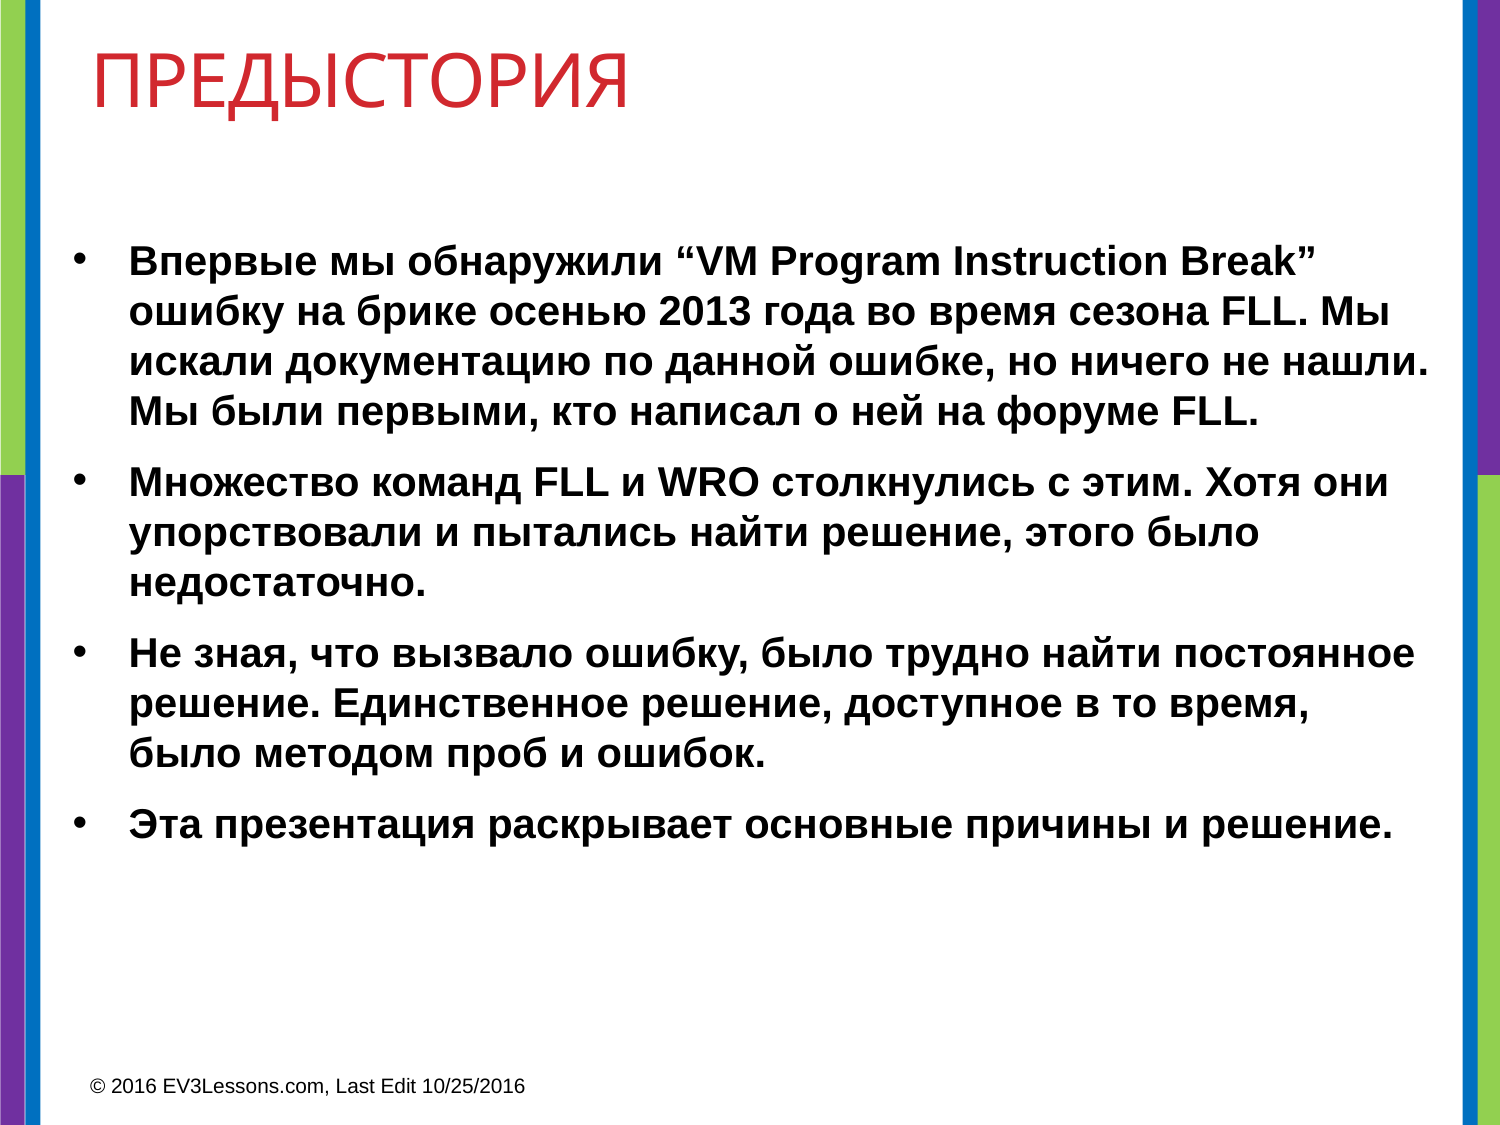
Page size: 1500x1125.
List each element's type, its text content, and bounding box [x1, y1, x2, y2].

title Предыстория [75, 25, 1428, 226]
list Впервые мы обнаружили “VM Program Instruction Break” ошибку на брике осенью 2013 года во время сезона FLL. Мы искали документацию по данной ошибке, но ничего не нашли. Мы были первыми, кто написал о ней на форуме FLL. Множество команд FLL и WRO столкнулись с этим. Хотя они упорствовали и пытались найти решение, этого было недостаточно. Не зная, что вызвало ошибку, было трудно найти постоянное решение. Единственное решение, доступное в то время, было методом проб и ошибок. Эта презентация раскрывает основные причины и решение. [57, 226, 1445, 1040]
footer © 2016 EV3Lessons.com, Last Edit 10/25/2016 [75, 1065, 638, 1112]
